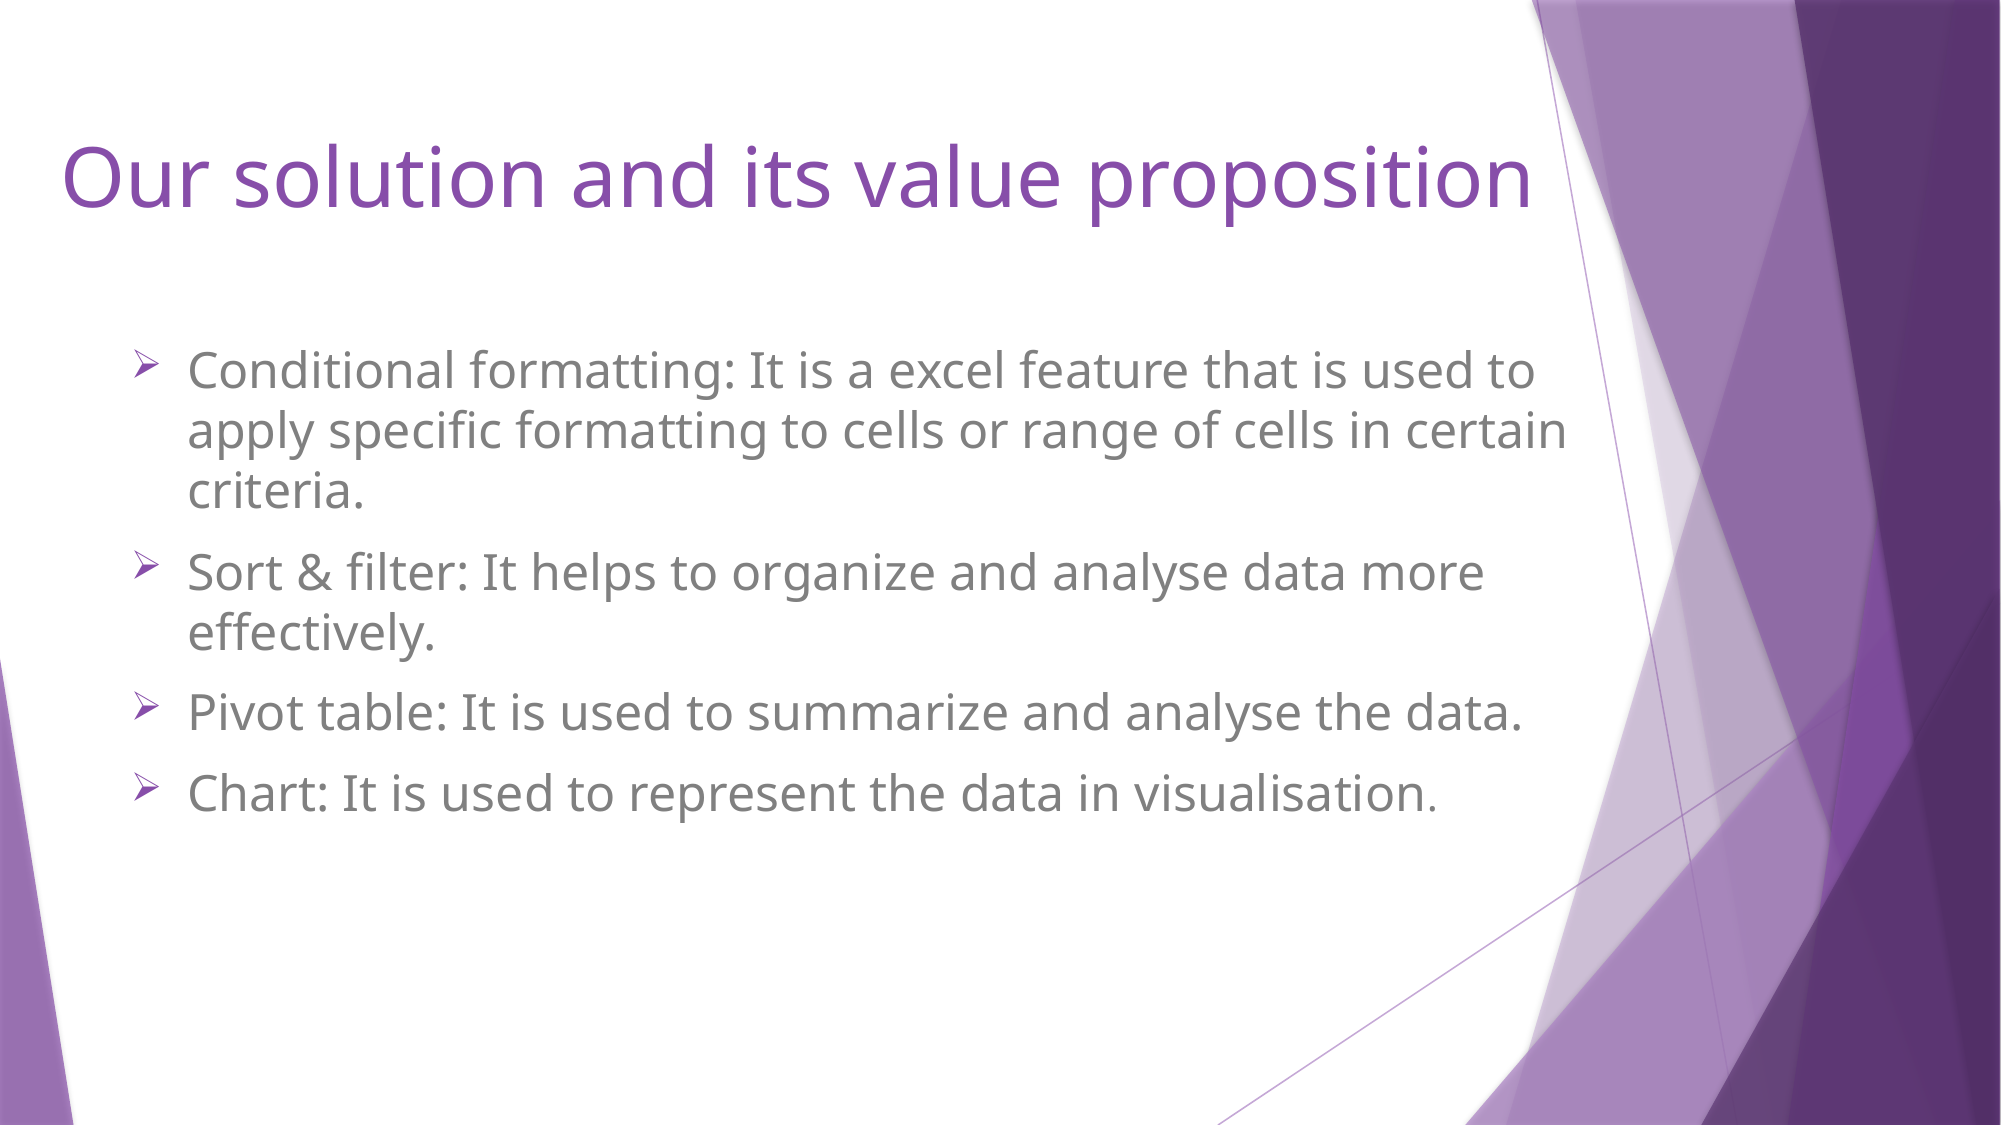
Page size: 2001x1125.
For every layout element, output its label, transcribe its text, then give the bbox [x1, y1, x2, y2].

title Our solution and its value proposition [45, 63, 1955, 332]
list Conditional formatting: It is a excel feature that is used to apply specific formatting to cells or range of cells in certain criteria. Sort & filter: It helps to organize and analyse data more effectively. Pivot table: It is used to summarize and analyse the data. Chart: It is used to represent the data in visualisation. [115, 331, 1614, 1006]
